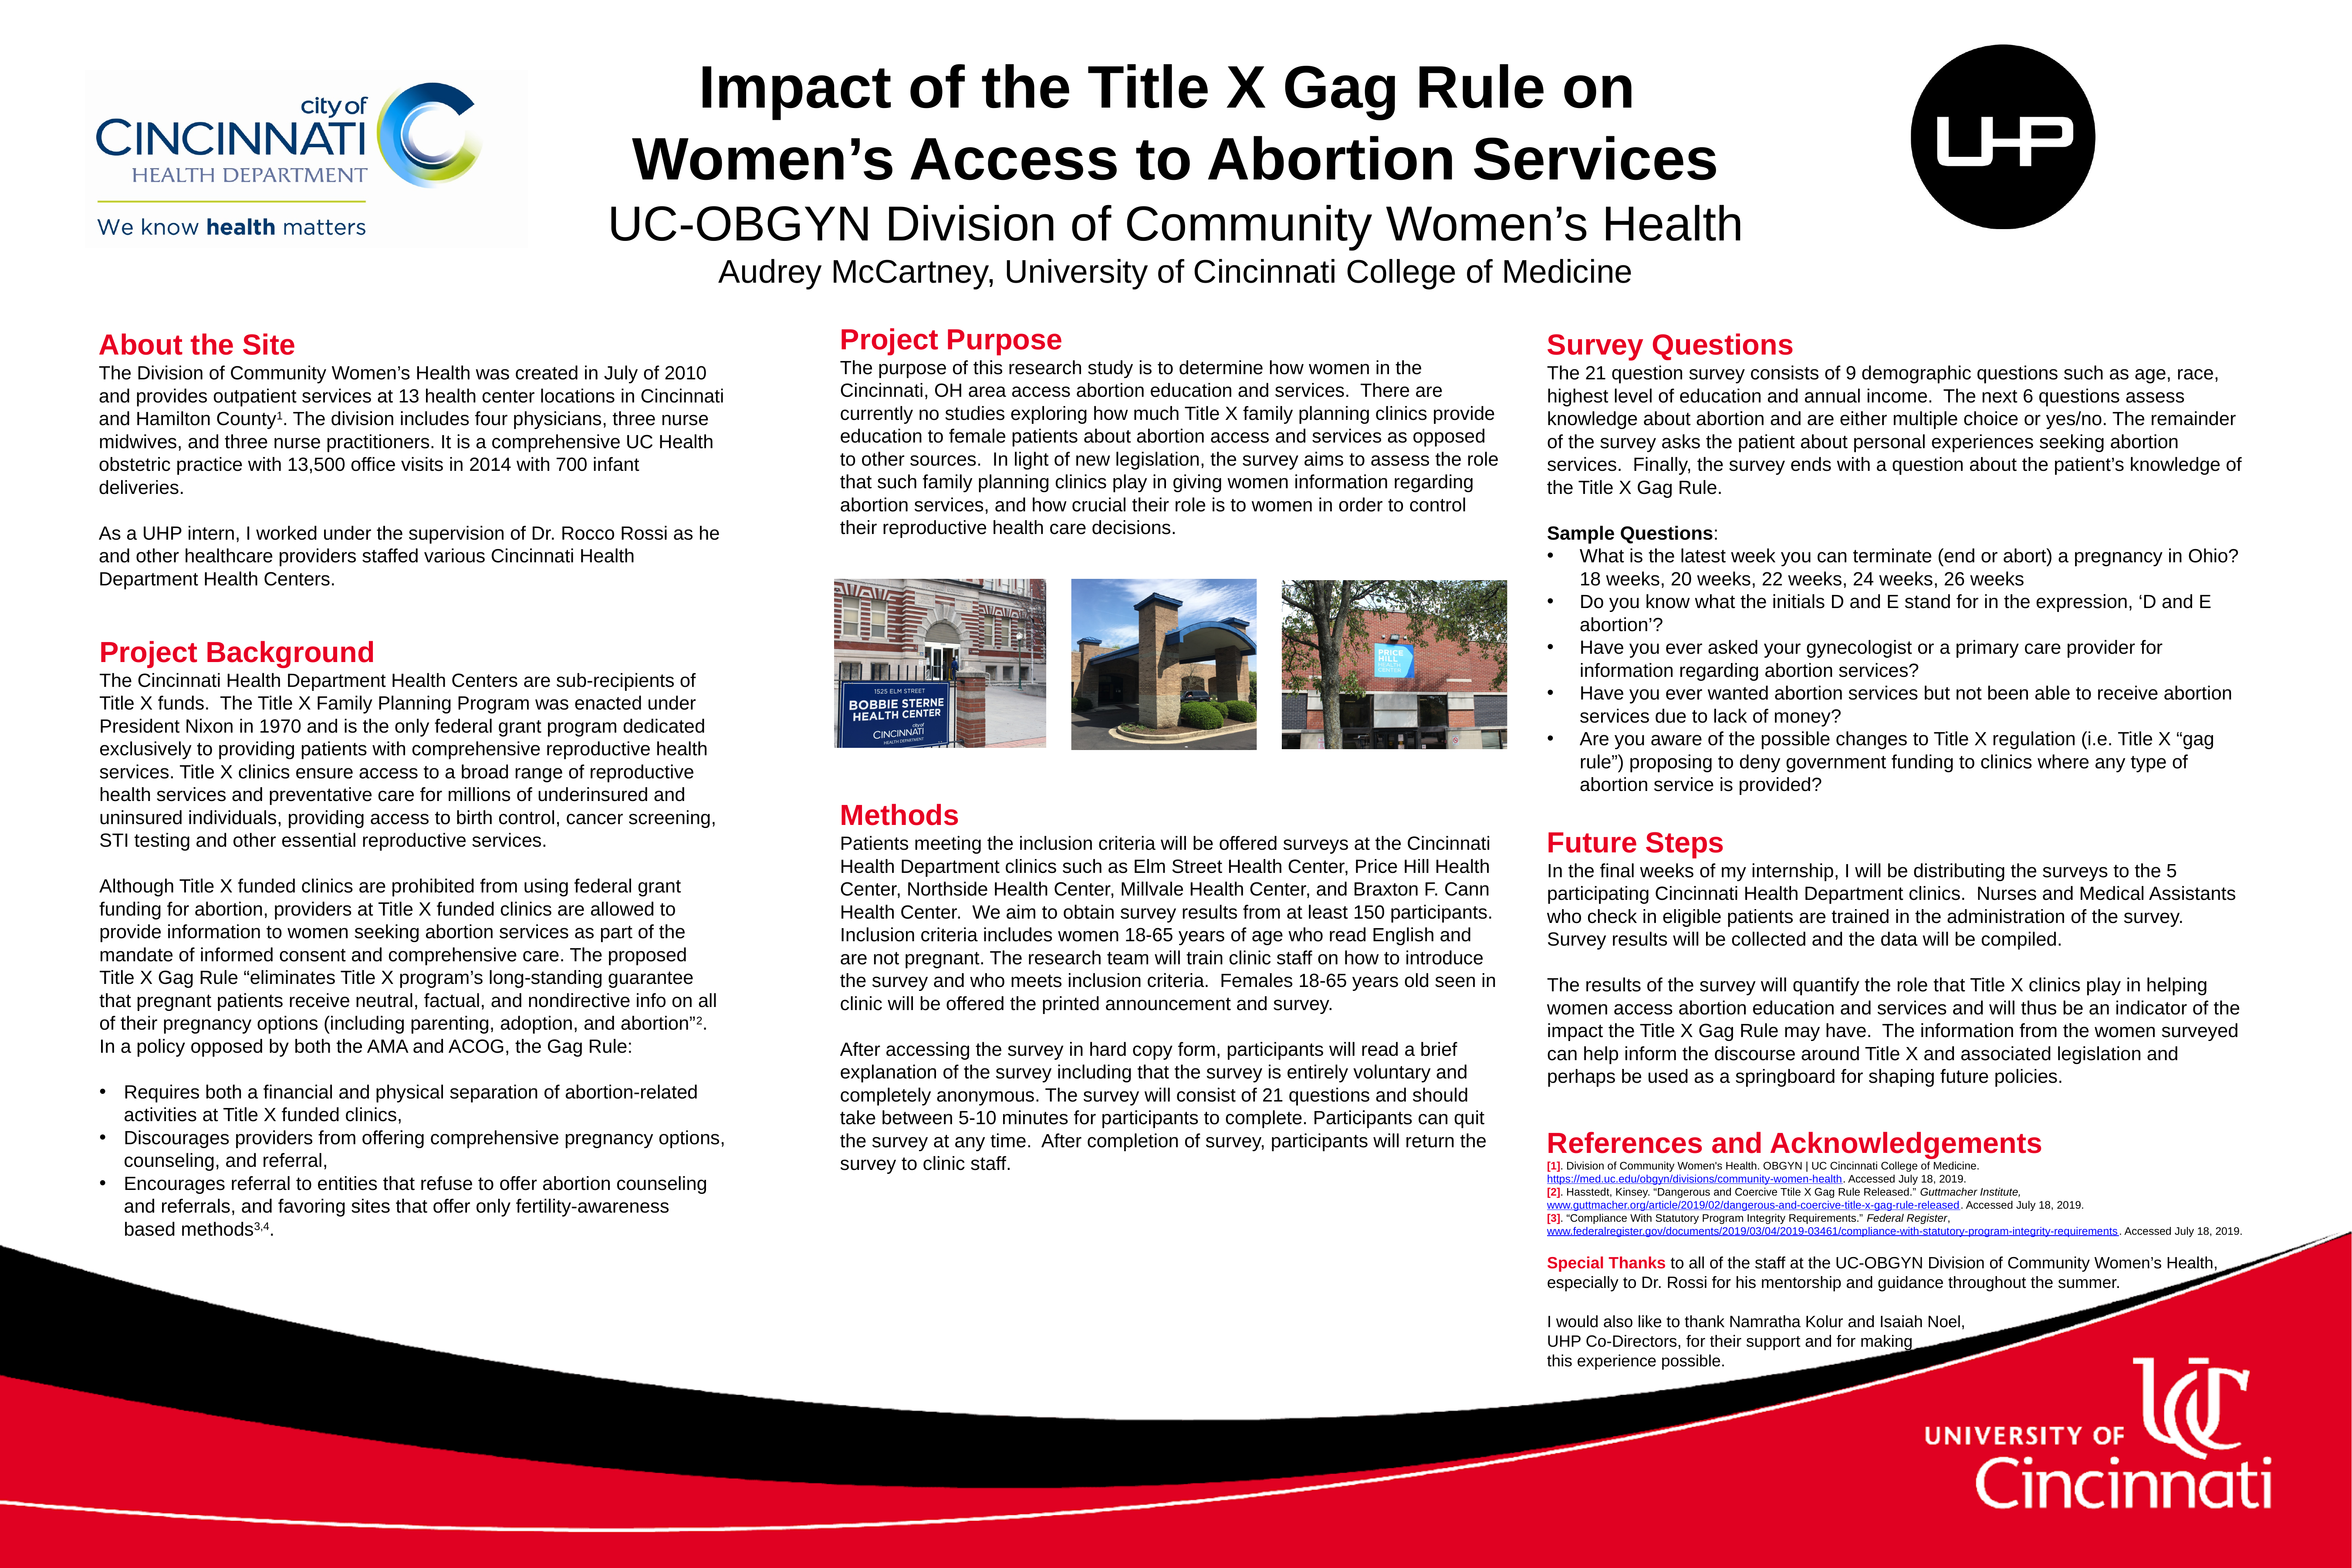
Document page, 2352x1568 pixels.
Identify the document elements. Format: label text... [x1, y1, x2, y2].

text_box Impact of the Title X Gag Rule on Women’s Access to Abortion Services UC-OBGYN Division of Community Women’s Health Audrey McCartney, University of Cincinnati College of Medicine [81, 44, 2271, 260]
picture [1281, 578, 1507, 749]
picture [0, 1228, 2352, 1568]
picture [1880, 44, 2126, 229]
picture [1071, 579, 1257, 750]
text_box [92, 299, 2256, 1434]
picture [85, 70, 528, 248]
picture [834, 579, 1047, 748]
